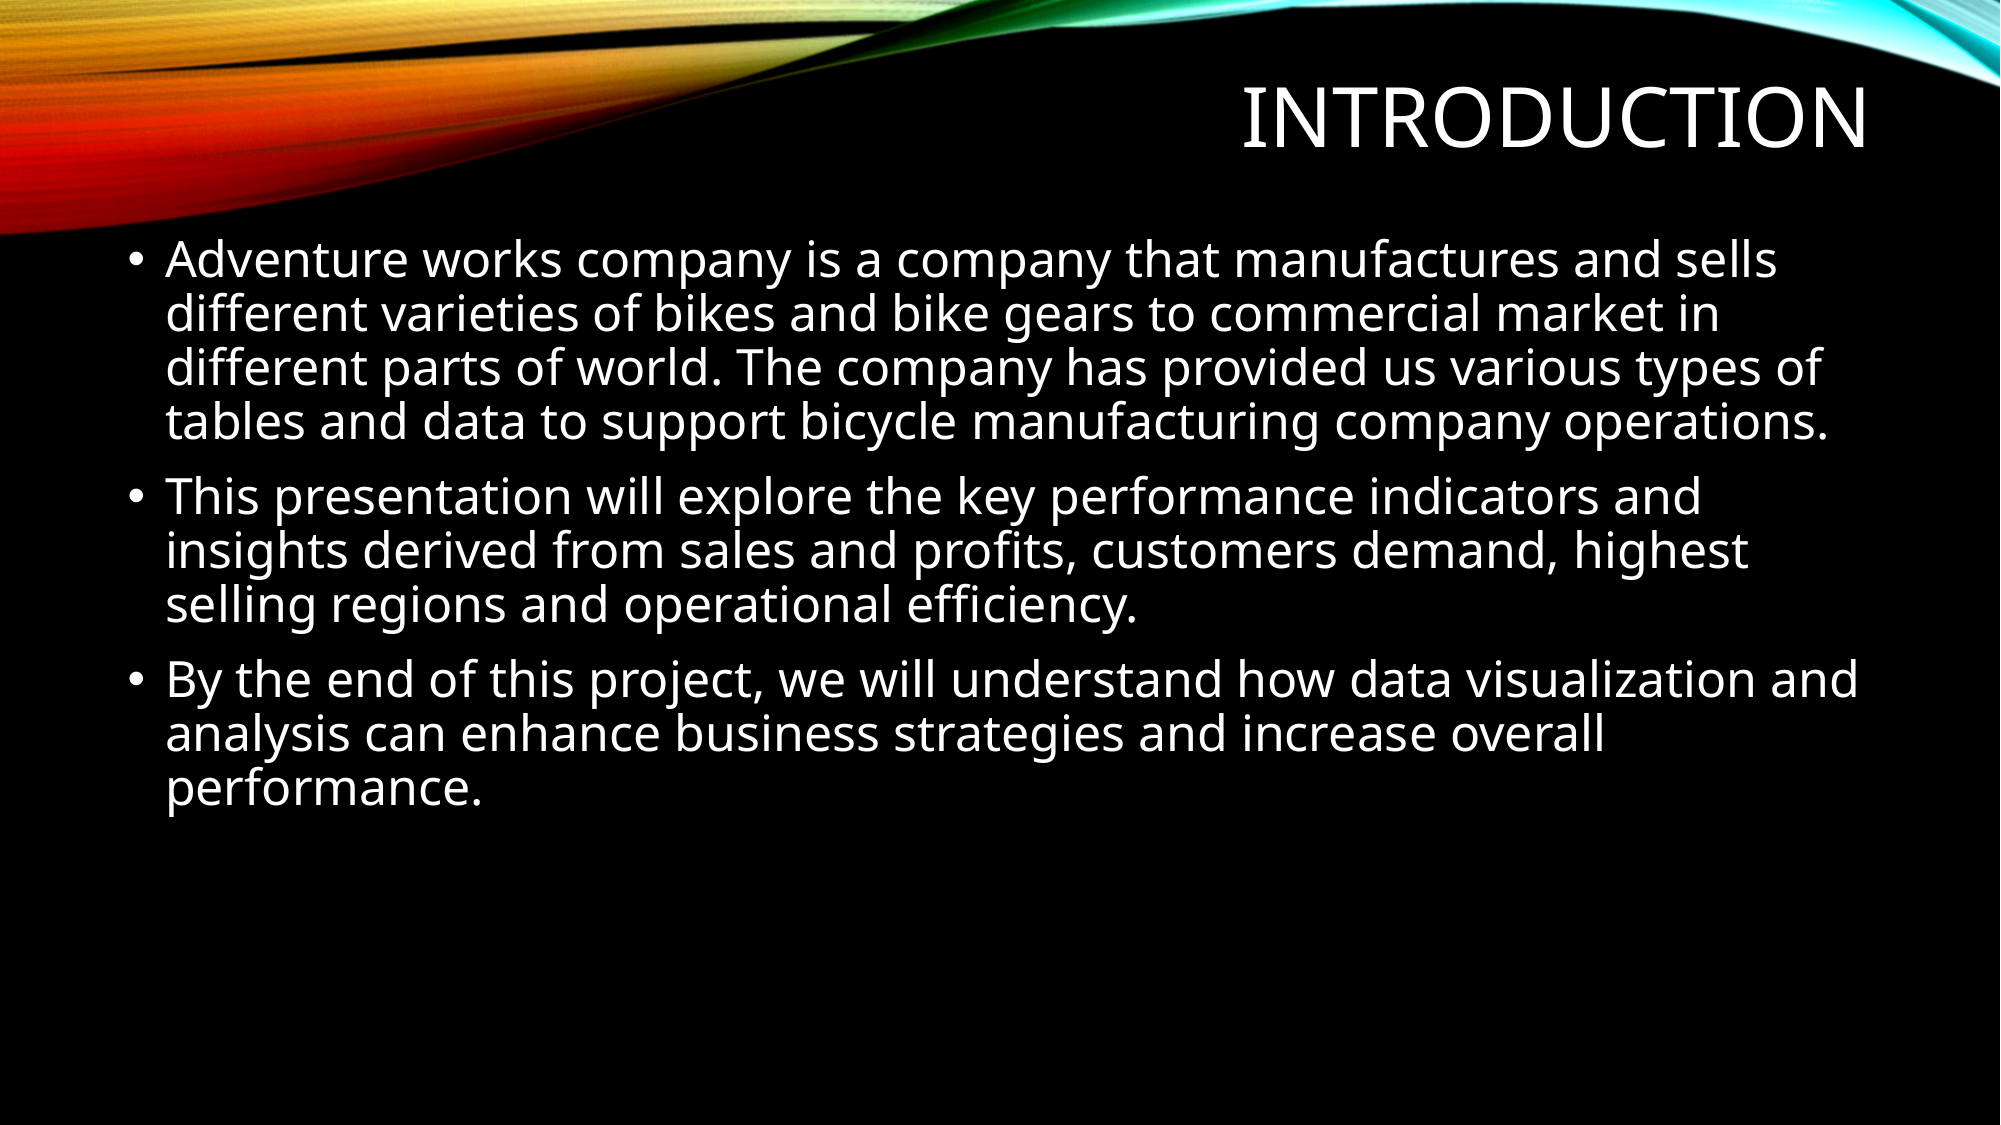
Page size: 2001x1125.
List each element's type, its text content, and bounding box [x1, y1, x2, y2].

title introduction [1188, 58, 1888, 183]
picture [0, 0, 2000, 237]
list Adventure works company is a company that manufactures and sells different varieties of bikes and bike gears to commercial market in different parts of world. The company has provided us various types of tables and data to support bicycle manufacturing company operations. This presentation will explore the key performance indicators and insights derived from sales and profits, customers demand, highest selling regions and operational efficiency. By the end of this project, we will understand how data visualization and analysis can enhance business strategies and increase overall performance. [112, 227, 1888, 1021]
